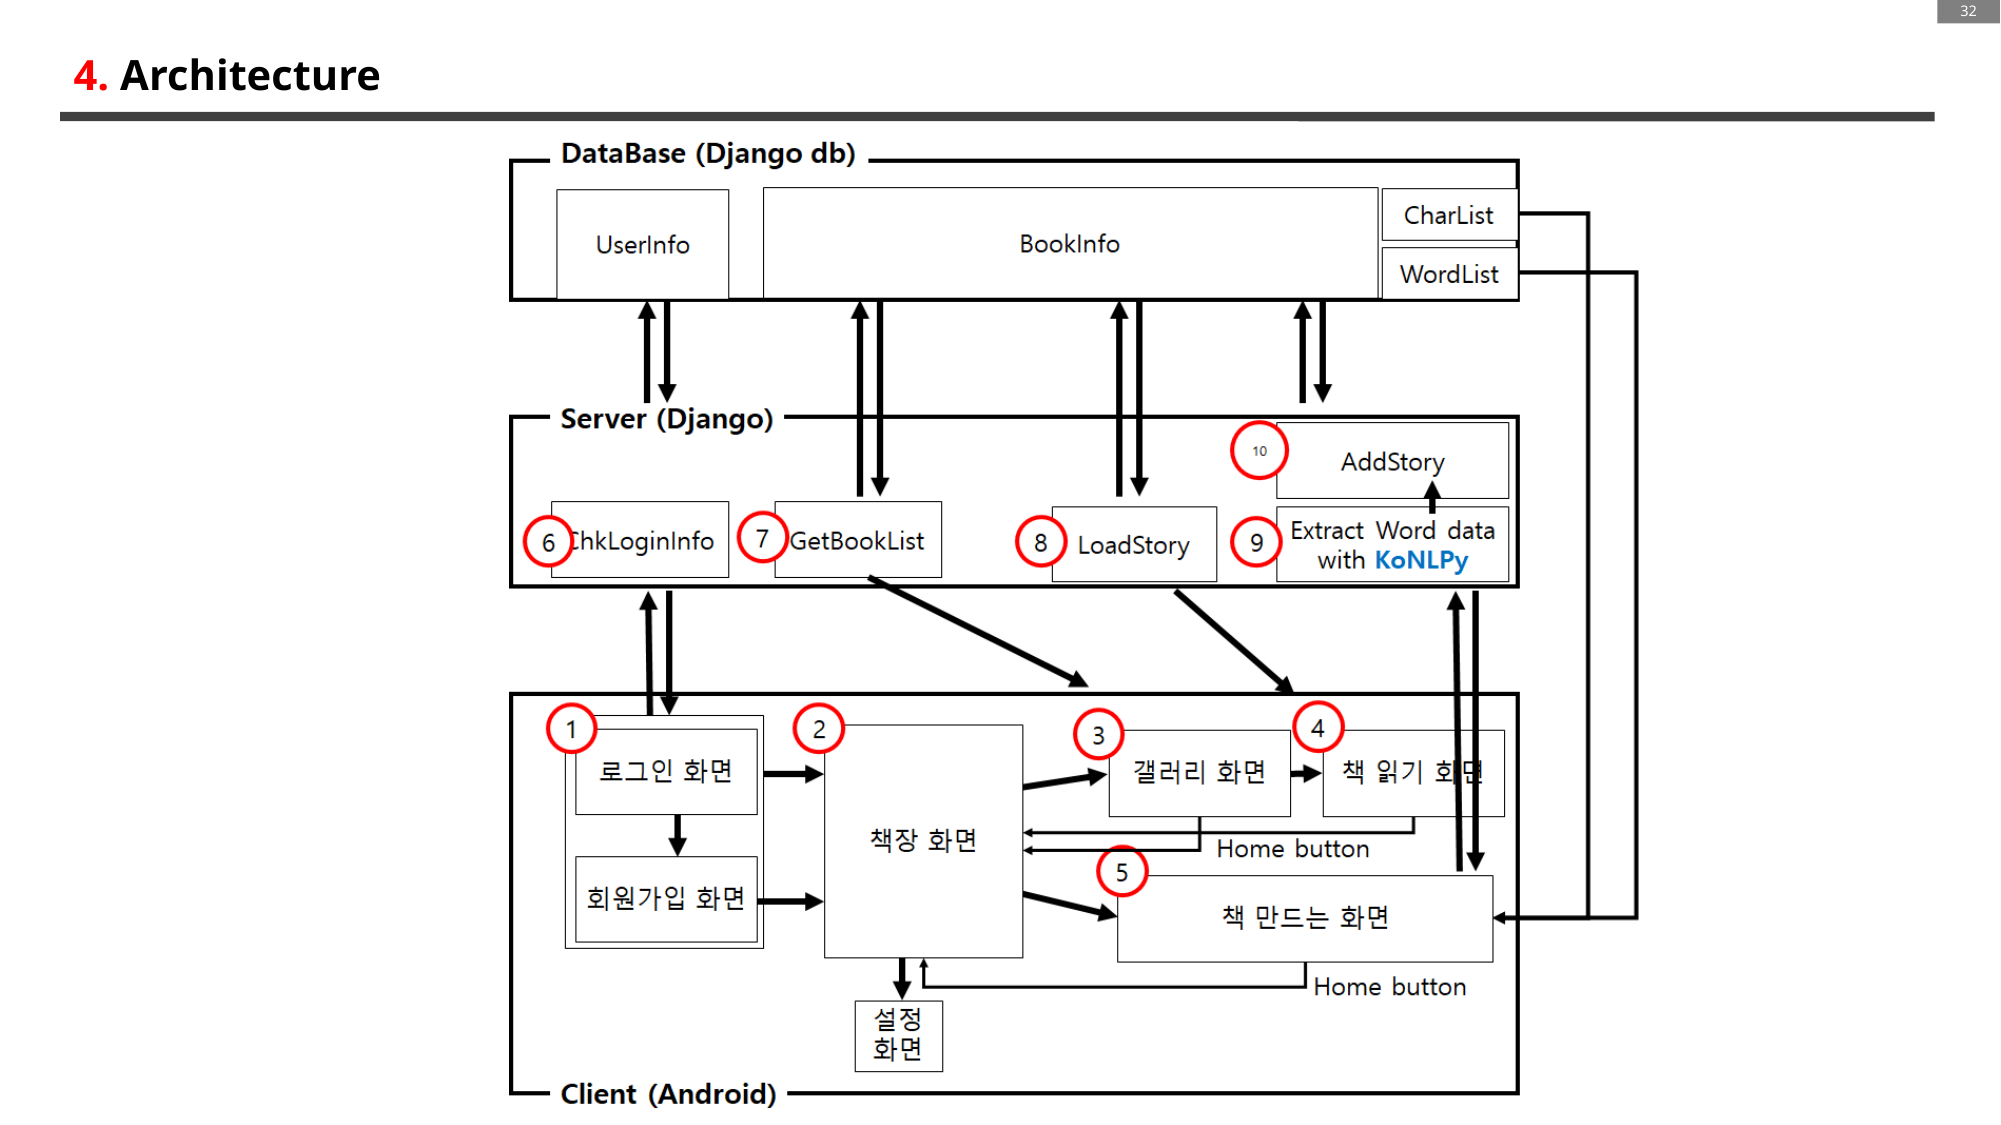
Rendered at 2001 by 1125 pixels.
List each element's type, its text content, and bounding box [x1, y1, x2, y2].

picture [509, 125, 1639, 1125]
list 4. Architecture [58, 24, 1639, 106]
